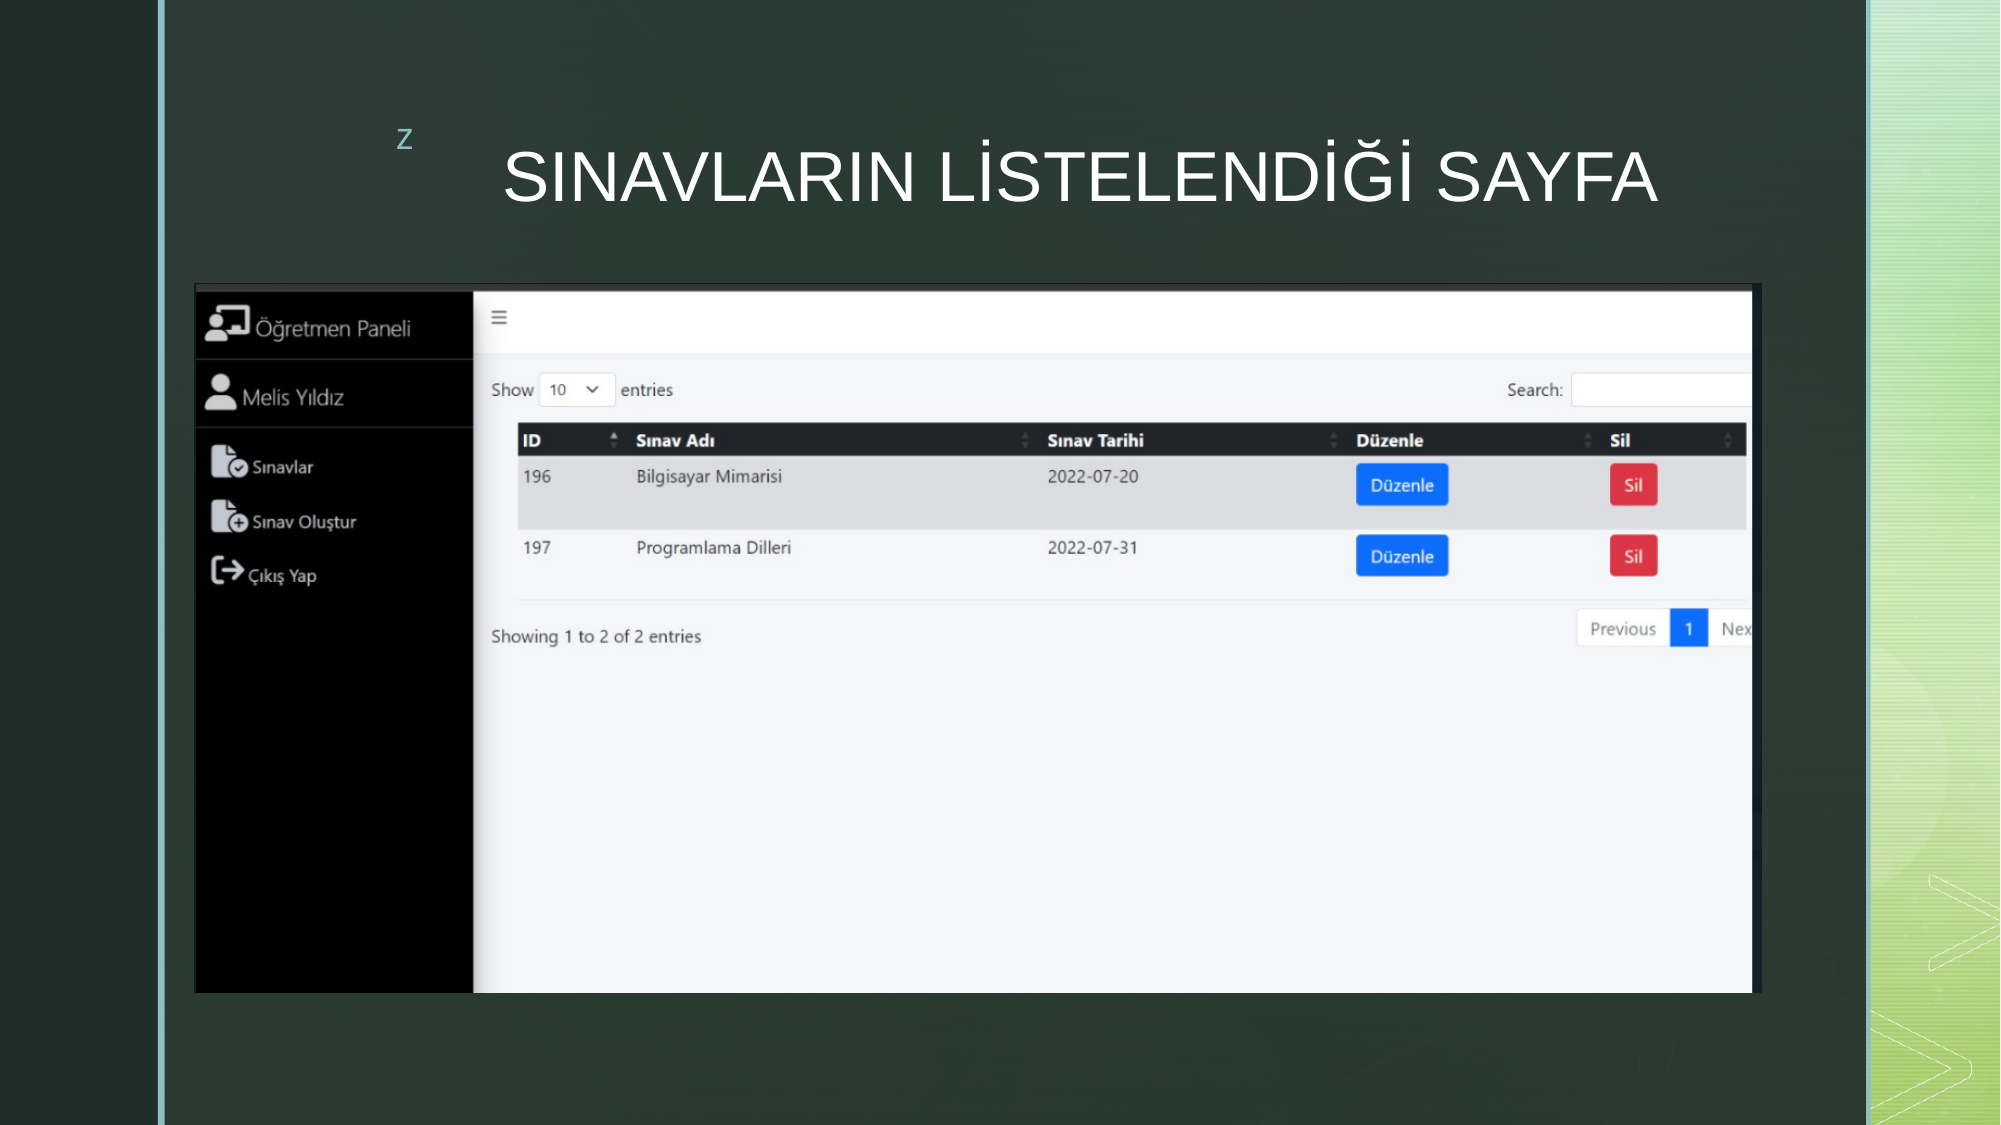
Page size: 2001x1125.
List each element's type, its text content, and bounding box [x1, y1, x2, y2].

picture [193, 283, 1762, 993]
title SINAVLARIN LİSTELENDİĞİ SAYFA [428, 132, 1734, 283]
picture [1871, 0, 2001, 1125]
